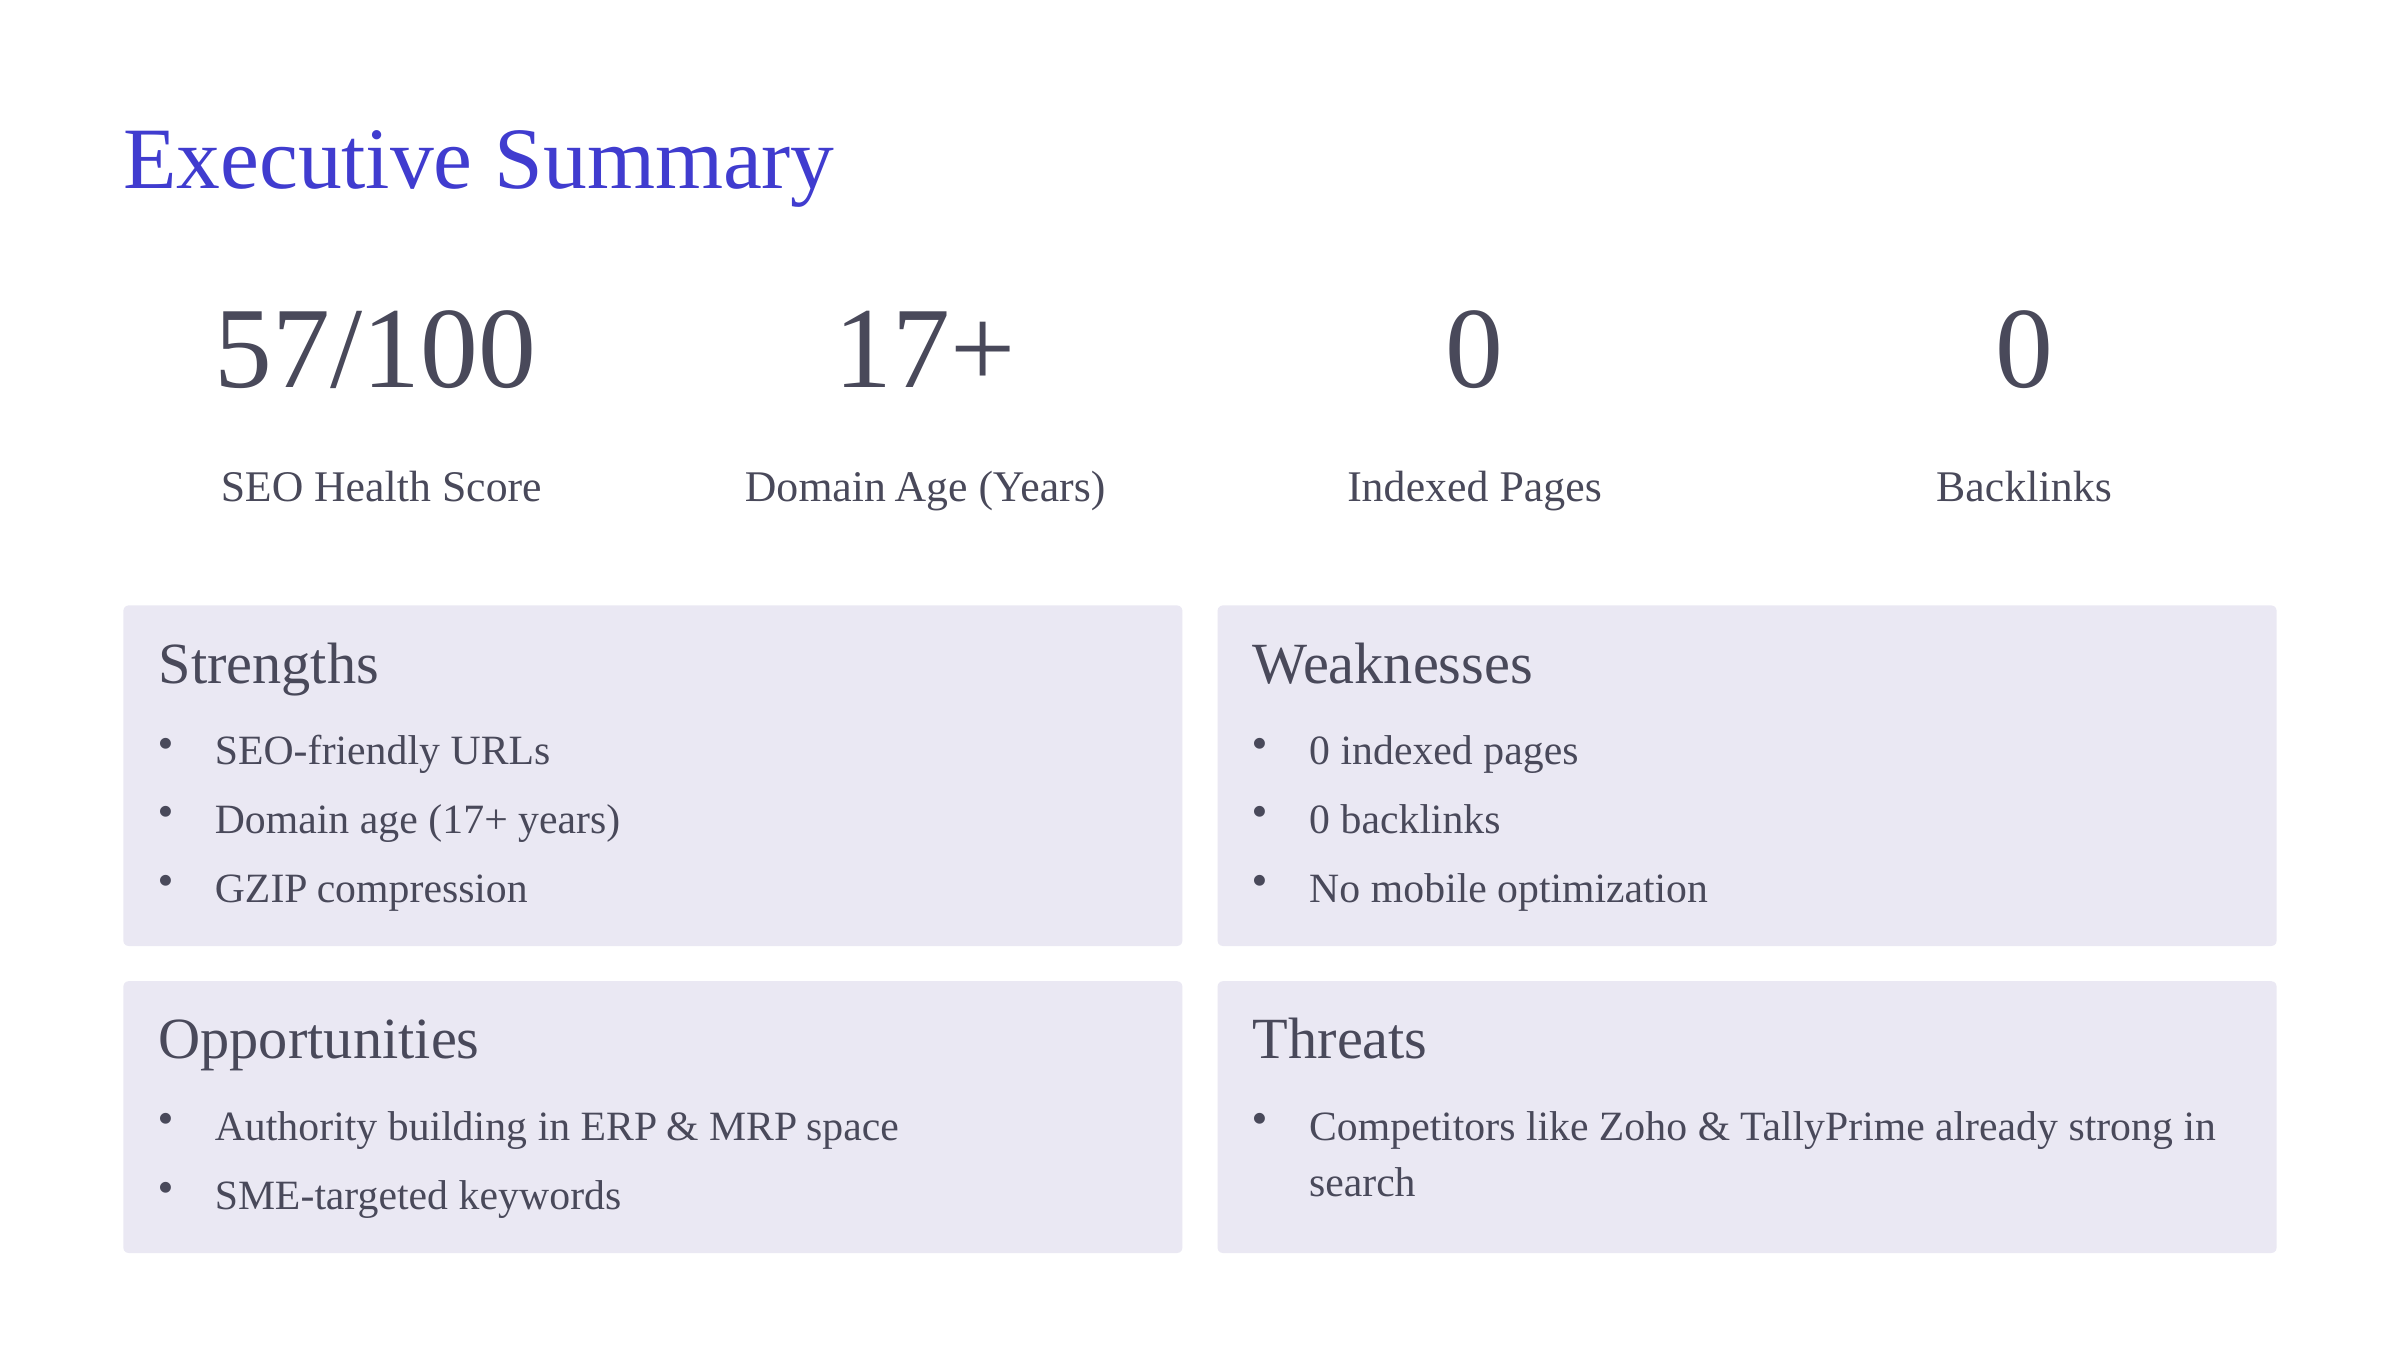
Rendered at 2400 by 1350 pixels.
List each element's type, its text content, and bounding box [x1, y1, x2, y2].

text_box Authority building in ERP & MRP space [158, 1092, 1148, 1149]
text_box 0 [1771, 295, 2277, 412]
text_box No mobile optimization [1252, 854, 2242, 911]
text_box Executive Summary [123, 96, 1039, 208]
text_box 57/100 [123, 295, 629, 412]
text_box Weaknesses [1252, 640, 1694, 696]
text_box Threats [1252, 1016, 1694, 1072]
text_box GZIP compression [158, 854, 1148, 911]
text_box 17+ [672, 295, 1178, 412]
text_box Competitors like Zoho & TallyPrime already strong in search [1252, 1092, 2242, 1206]
text_box Opportunities [158, 1016, 600, 1072]
text_box 0 [1221, 295, 1728, 412]
text_box [1217, 605, 2277, 947]
text_box Strengths [158, 640, 600, 696]
text_box SEO-friendly URLs [158, 716, 1148, 774]
text_box SME-targeted keywords [158, 1161, 1148, 1218]
text_box Indexed Pages [1254, 455, 1695, 511]
text_box SEO Health Score [123, 455, 629, 566]
text_box Backlinks [1803, 455, 2245, 511]
text_box 0 backlinks [1252, 785, 2242, 842]
text_box 0 indexed pages [1252, 716, 2242, 774]
text_box [123, 981, 1183, 1254]
text_box [1217, 981, 2277, 1254]
text_box [123, 605, 1183, 947]
text_box Domain age (17+ years) [158, 785, 1148, 842]
text_box Domain Age (Years) [705, 455, 1146, 511]
